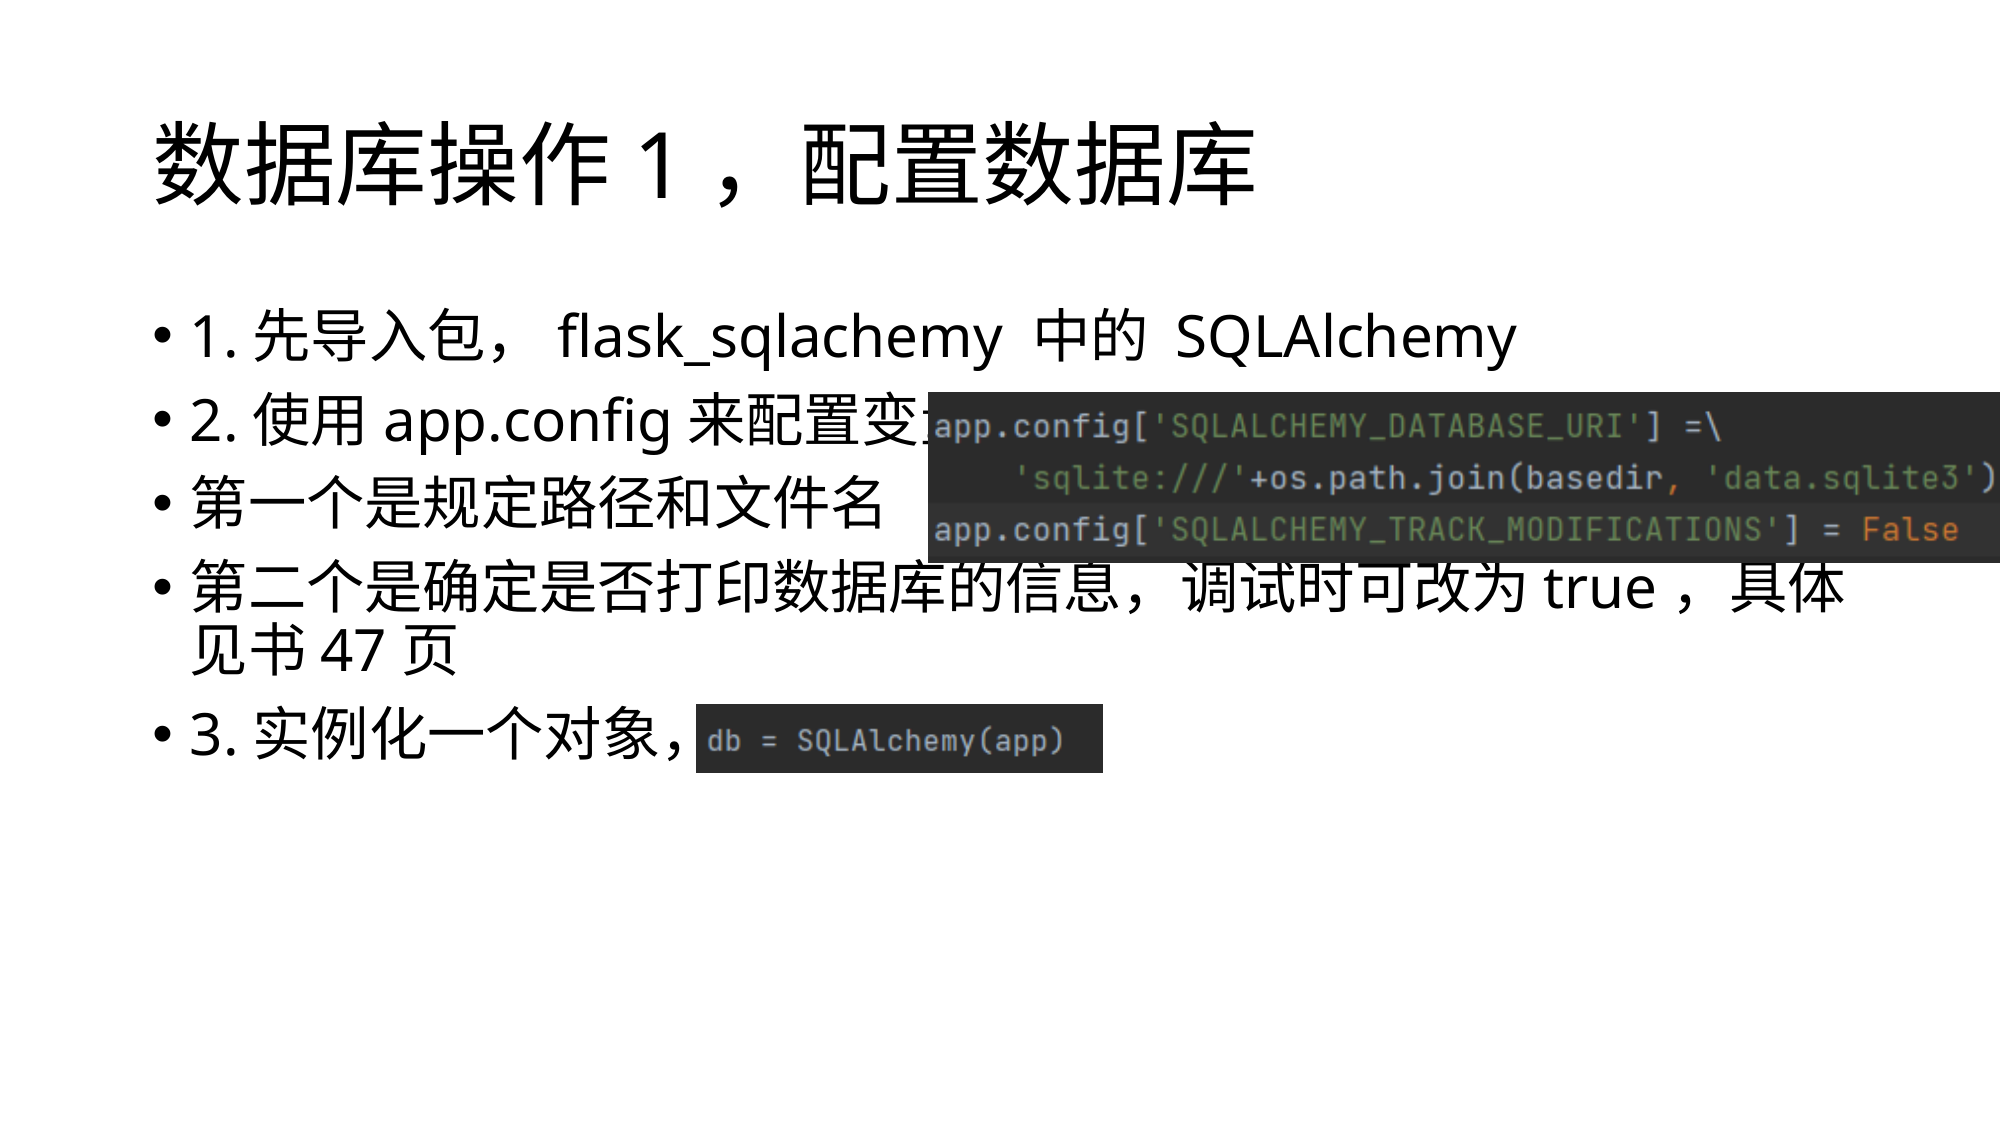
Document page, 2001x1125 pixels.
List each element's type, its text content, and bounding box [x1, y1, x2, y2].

picture [928, 392, 2000, 563]
list 1.先导入包，flask_sqlachemy 中的 SQLAlchemy 2.使用app.config来配置变量 第一个是规定路径和文件名 第二个是确定是否打印数据库的信息，调试时可改为true，具体见书47页 3.实例化一个对象， [137, 299, 1863, 1014]
title 数据库操作1，配置数据库 [137, 59, 1863, 278]
picture [696, 704, 1103, 773]
